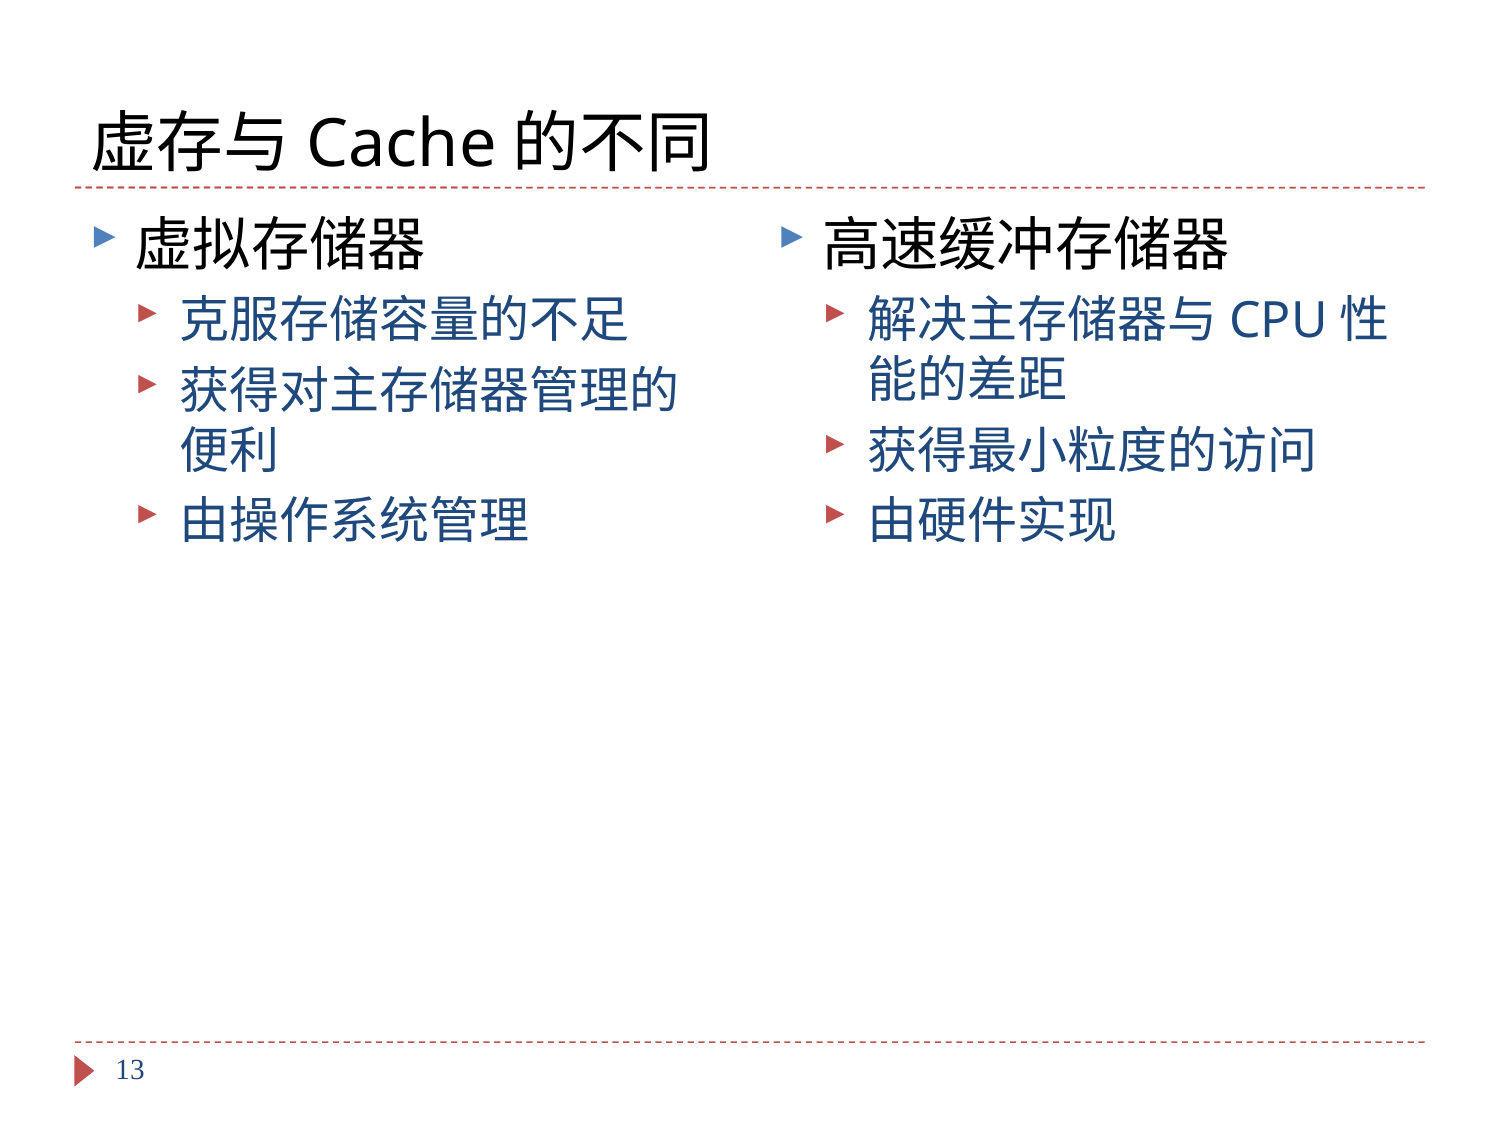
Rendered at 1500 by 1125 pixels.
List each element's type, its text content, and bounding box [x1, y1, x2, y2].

title 虚存与Cache的不同 [75, 24, 1425, 188]
list 高速缓冲存储器 解决主存储器与CPU性能的差距 获得最小粒度的访问 由硬件实现 [762, 200, 1425, 1006]
list 虚拟存储器 克服存储容量的不足 获得对主存储器管理的便利 由操作系统管理 [75, 200, 738, 1006]
slide_number 13 [100, 1042, 426, 1103]
